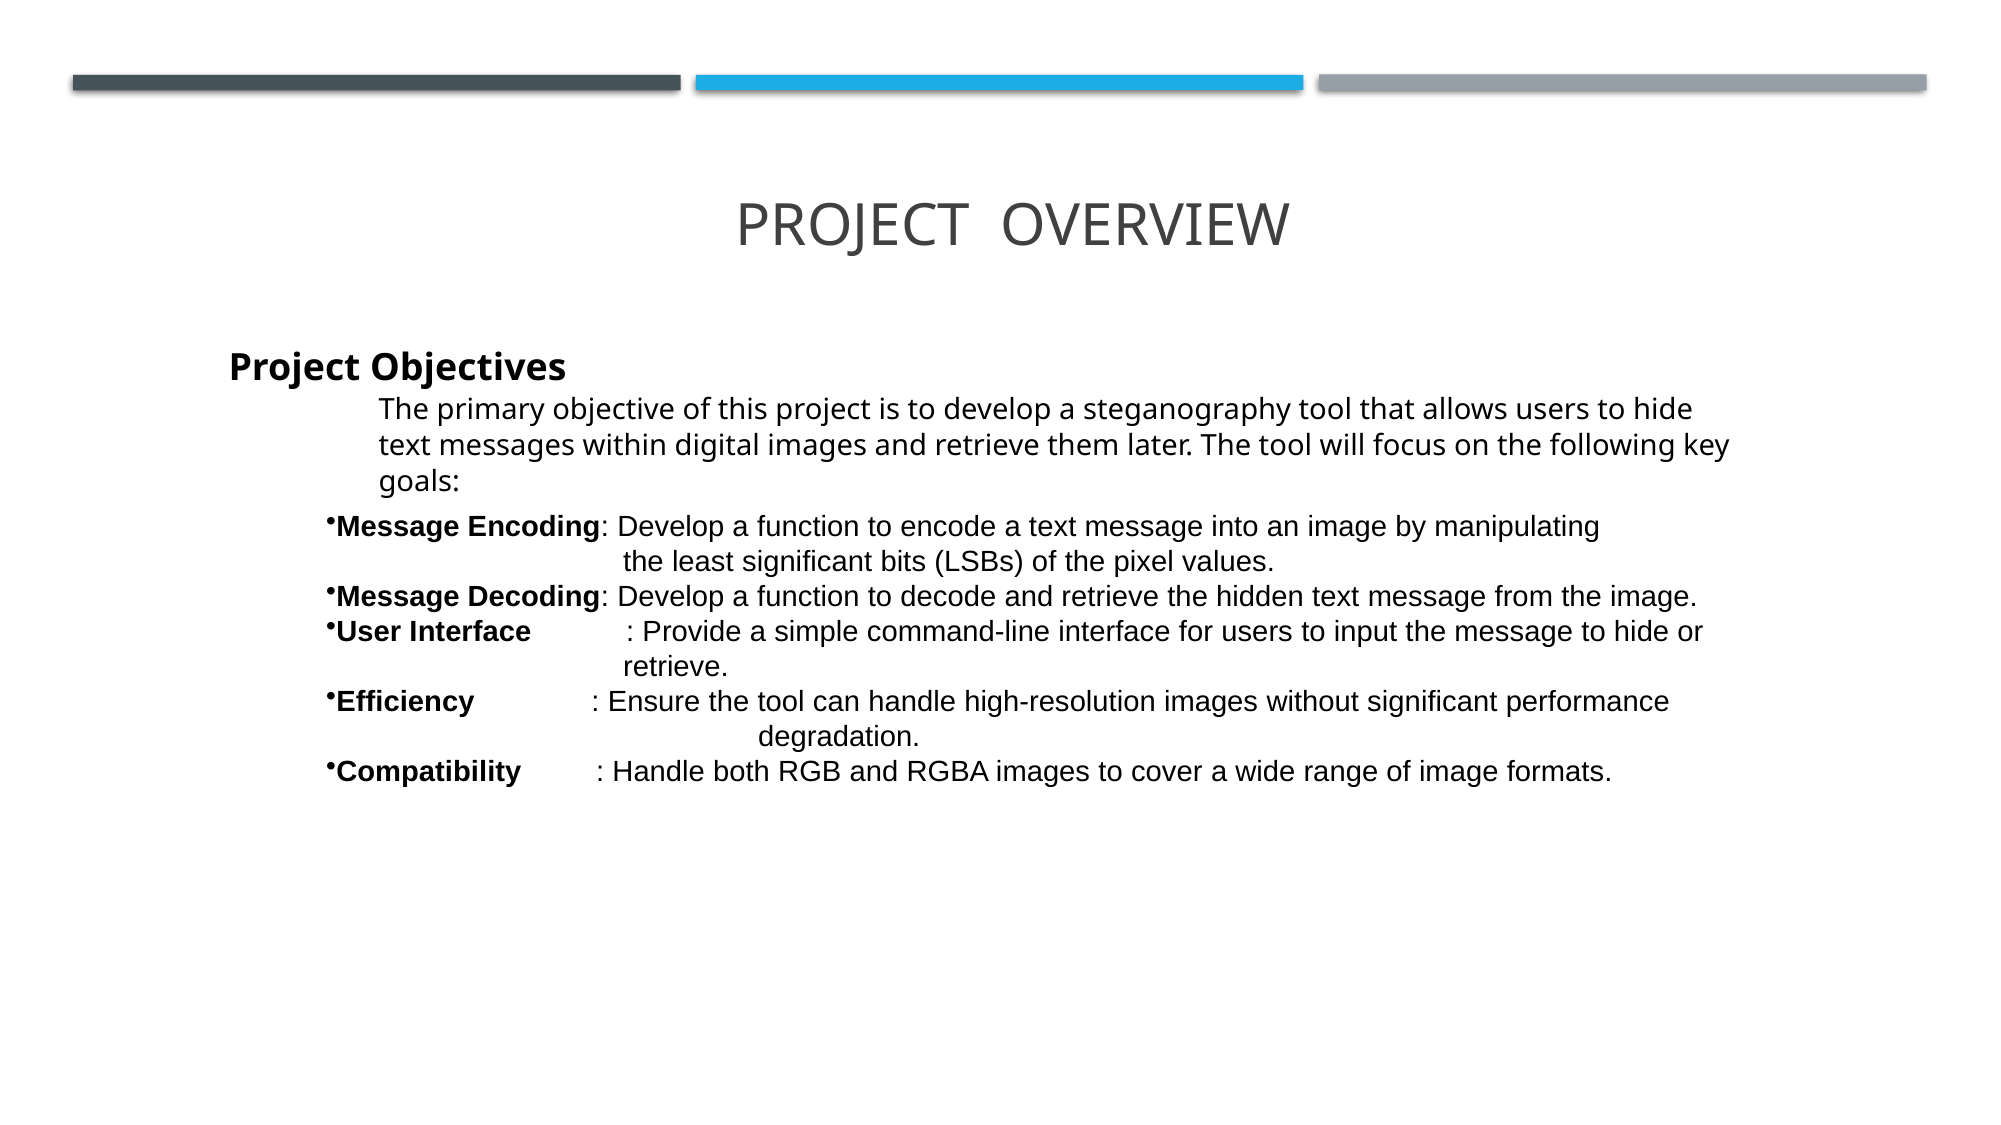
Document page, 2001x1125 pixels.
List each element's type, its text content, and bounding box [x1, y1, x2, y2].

list Project Objectives The primary objective of this project is to develop a steganography tool that allows users to hide text messages within digital images and retrieve them later. The tool will focus on the following key goals: Message Encoding: Develop a function to encode a text message into an image by manipulating the least significant bits (LSBs) of the pixel values. Message Decoding: Develop a function to decode and retrieve the hidden text message from the image. User Interface : Provide a simple command-line interface for users to input the message to hide or retrieve. Efficiency : Ensure the tool can handle high-resolution images without significant performance degradation. Compatibility : Handle both RGB and RGBA images to cover a wide range of image formats. [213, 236, 1787, 889]
title PROJECT OVERVIEW [95, 99, 1905, 346]
